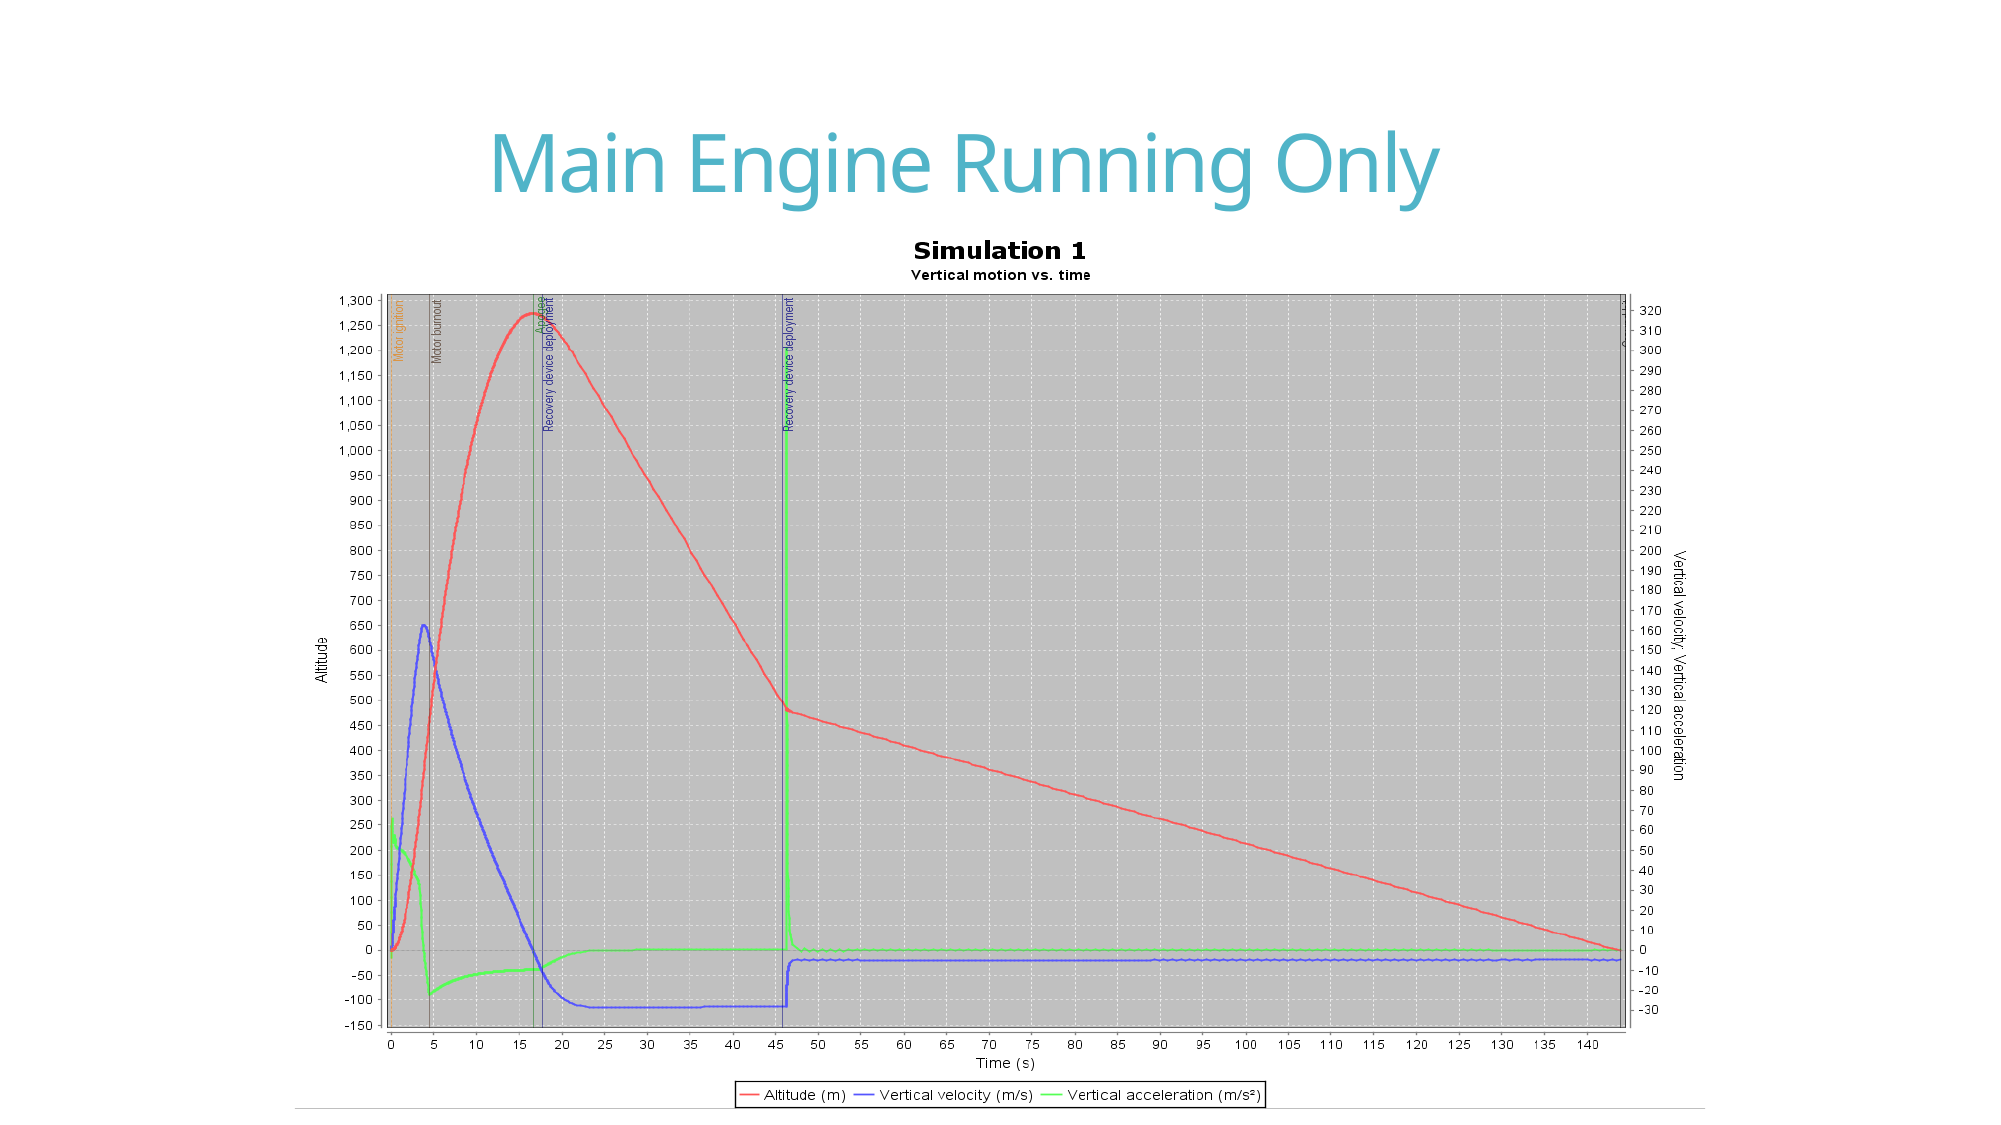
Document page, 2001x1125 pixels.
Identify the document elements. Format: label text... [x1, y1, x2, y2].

title Main Engine Running Only [472, 100, 1528, 235]
picture [294, 239, 1706, 1109]
